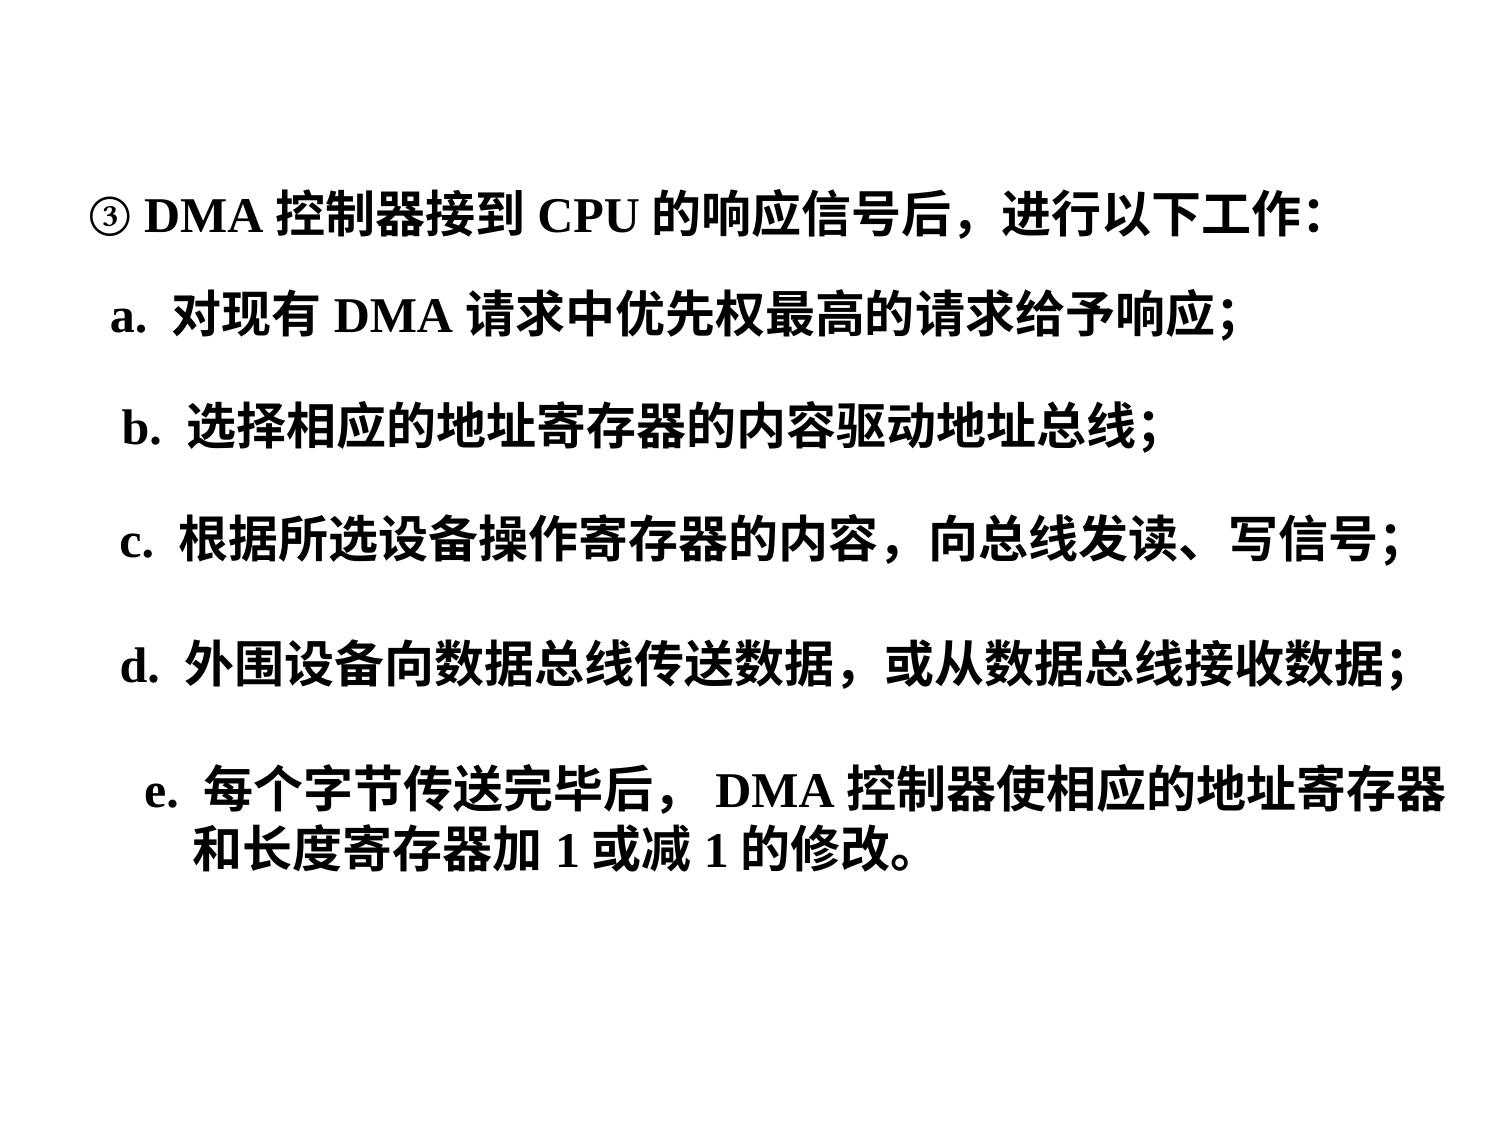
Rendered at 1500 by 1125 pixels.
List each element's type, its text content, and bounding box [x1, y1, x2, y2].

text_box c. 根据所选设备操作寄存器的内容，向总线发读、写信号； [94, 499, 1444, 575]
text_box a. 对现有DMA请求中优先权最高的请求给予响应； [94, 274, 1280, 350]
text_box b. 选择相应的地址寄存器的内容驱动地址总线； [106, 387, 1202, 463]
text_box ③ DMA控制器接到CPU的响应信号后，进行以下工作： [73, 174, 1367, 250]
text_box e. 每个字节传送完毕后，DMA控制器使相应的地址寄存器 和长度寄存器加1或减1的修改。 [87, 750, 1500, 935]
text_box d. 外围设备向数据总线传送数据，或从数据总线接收数据； [94, 624, 1450, 700]
